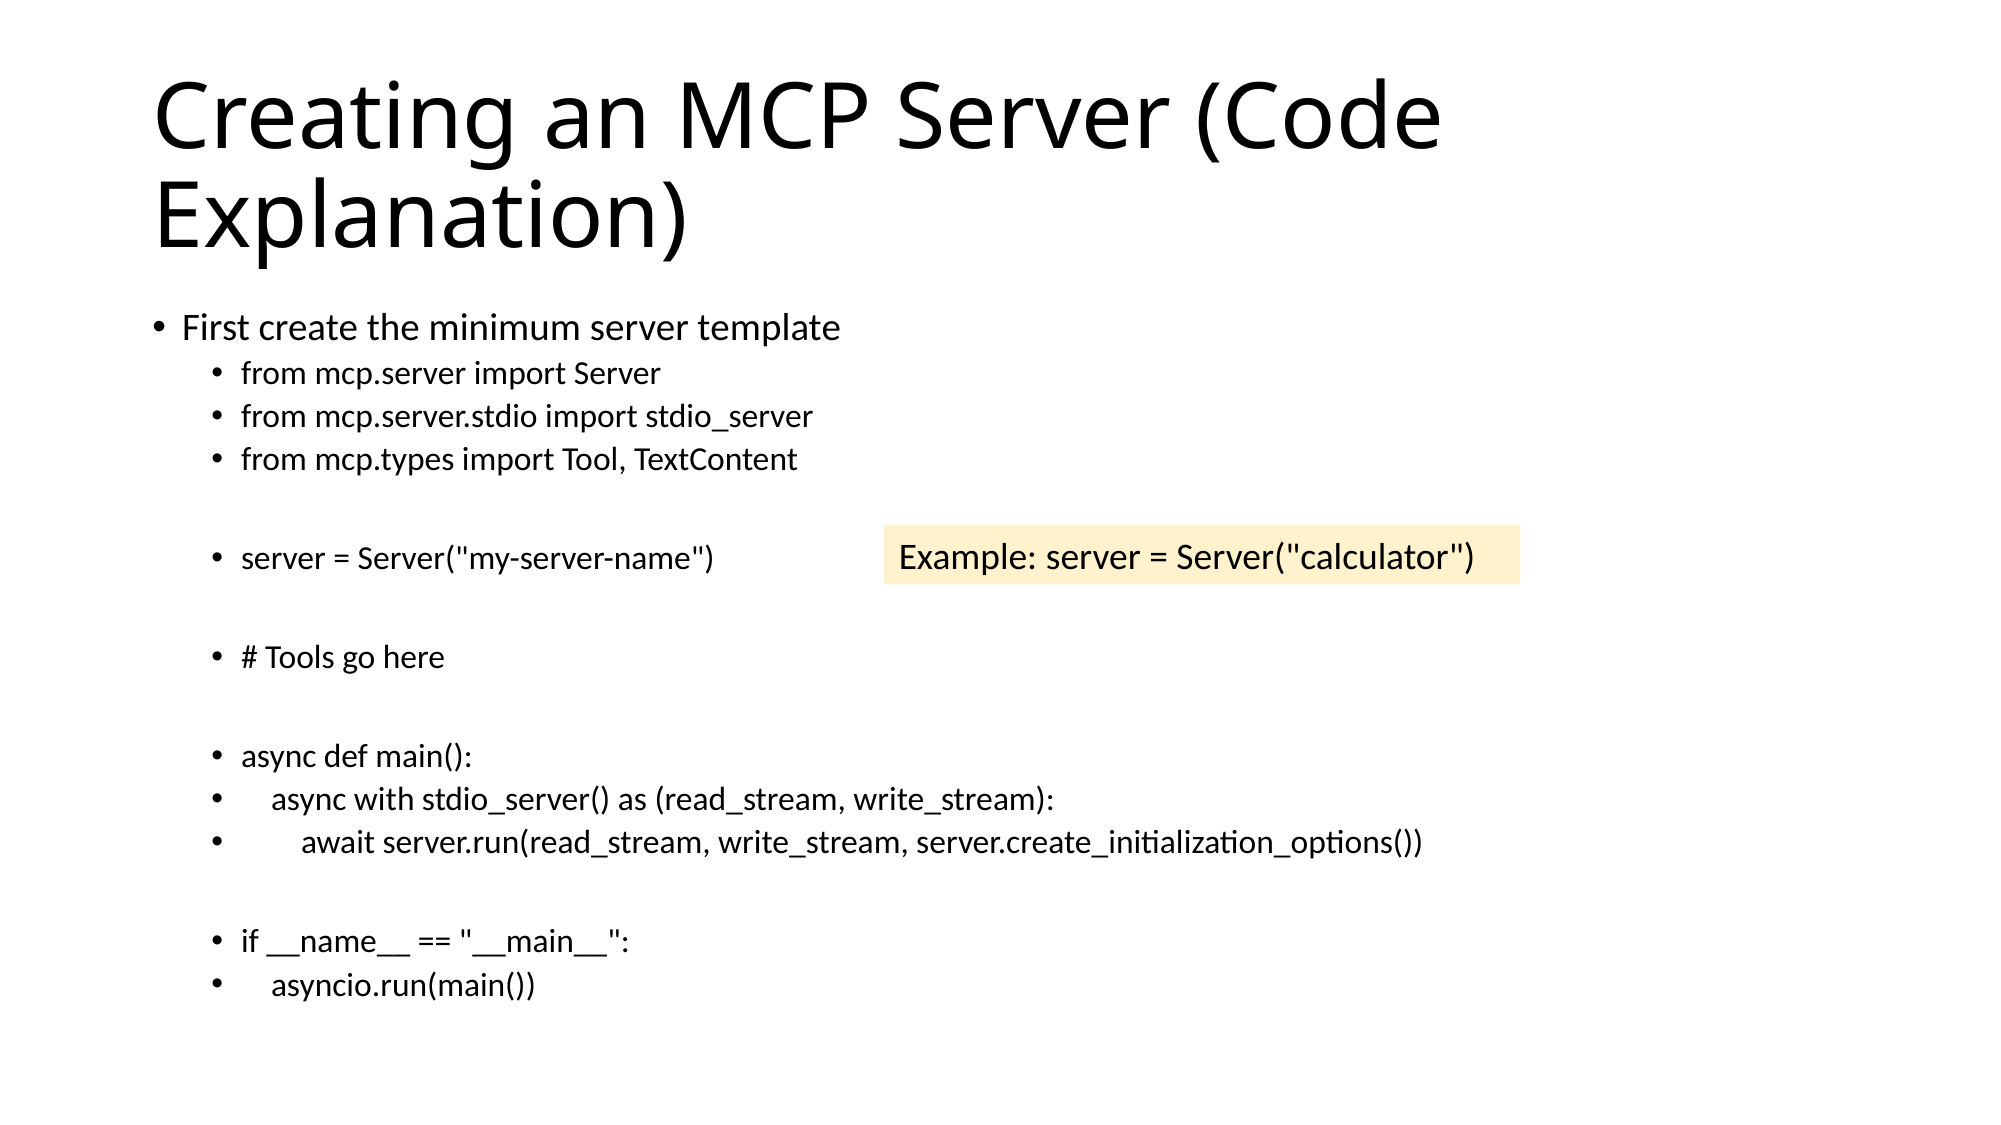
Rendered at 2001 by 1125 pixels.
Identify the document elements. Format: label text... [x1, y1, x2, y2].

title Creating an MCP Server (Code Explanation) [137, 59, 1863, 278]
list First create the minimum server template from mcp.server import Server from mcp.server.stdio import stdio_server from mcp.types import Tool, TextContent server = Server("my-server-name") # Tools go here async def main(): async with stdio_server() as (read_stream, write_stream): await server.run(read_stream, write_stream, server.create_initialization_options()) if __name__ == "__main__": asyncio.run(main()) [137, 299, 1863, 1014]
text_box Example: server = Server("calculator") [883, 524, 1521, 585]
